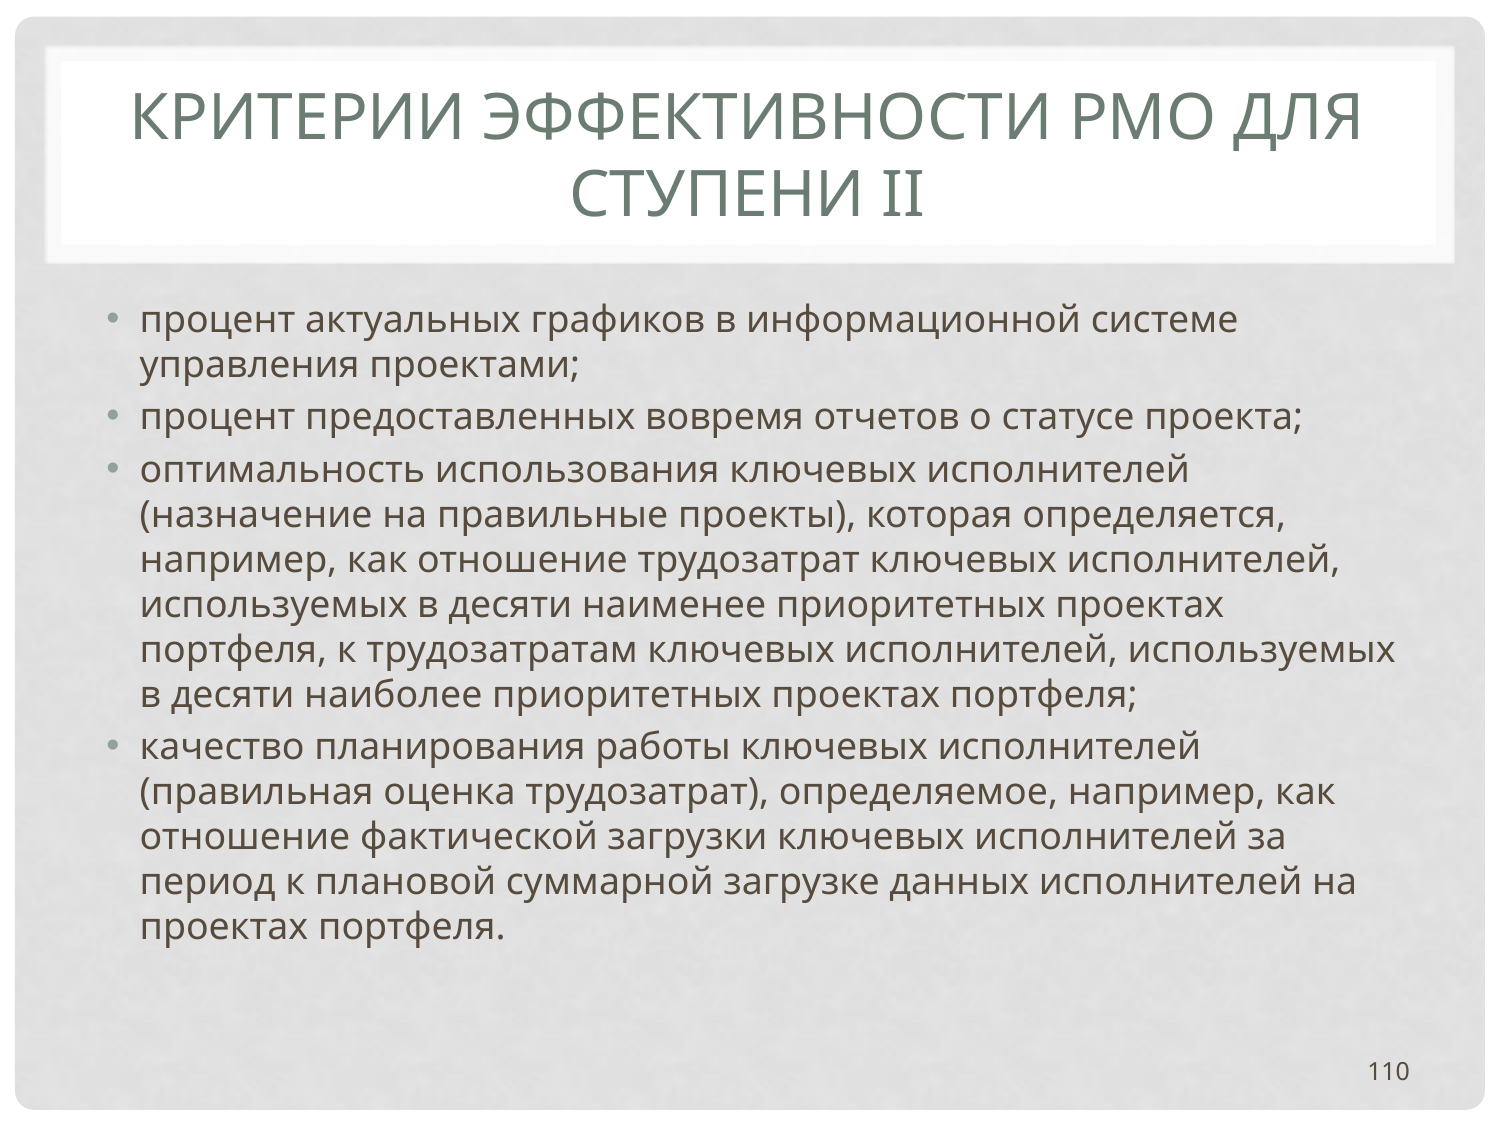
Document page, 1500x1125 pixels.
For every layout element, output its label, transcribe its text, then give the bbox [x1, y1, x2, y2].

slide_number 110 [1074, 1042, 1425, 1103]
title КРИТЕРИИ ЭФФЕКТИВНОСТИ PMO ДЛЯ СТУПЕНИ II [69, 66, 1425, 238]
list процент актуальных графиков в информационной системе управления проектами; процент предоставленных вовремя отчетов о статусе проекта; оптимальность использования ключевых исполнителей (назначение на правильные проекты), которая определяется, например, как отношение трудозатрат ключевых исполнителей, используемых в десяти наименее приоритетных проектах портфеля, к трудозатратам ключевых исполнителей, используемых в десяти наиболее приоритетных проектах портфеля; качество планирования работы ключевых исполнителей (правильная оценка трудозатрат), определяемое, например, как отношение фактической загрузки ключевых исполнителей за период к плановой суммарной загрузке данных исполнителей на проектах портфеля. [75, 287, 1425, 1005]
